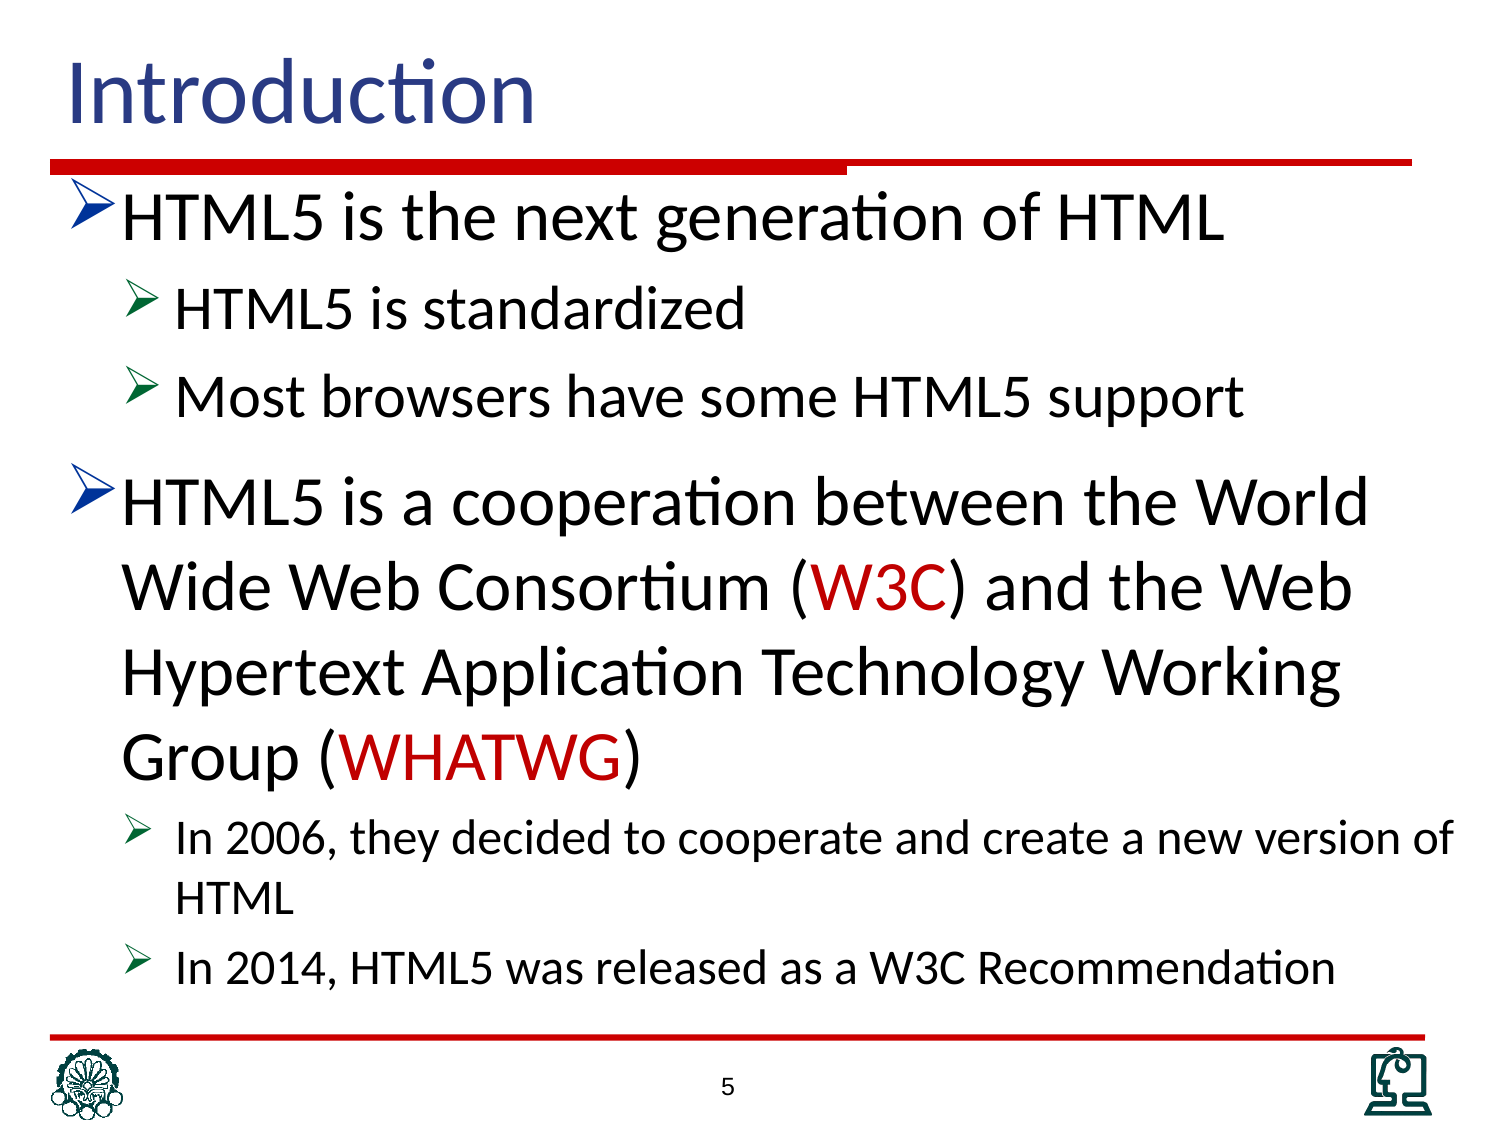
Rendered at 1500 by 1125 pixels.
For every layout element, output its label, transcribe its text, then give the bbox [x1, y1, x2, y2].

title Introduction [49, 24, 1438, 151]
picture [1362, 1045, 1438, 1119]
slide_number 5 [649, 1062, 751, 1103]
picture [50, 1047, 125, 1122]
list HTML5 is the next generation of HTML HTML5 is standardized Most browsers have some HTML5 support HTML5 is a cooperation between the World Wide Web Consortium (W3C) and the Web Hypertext Application Technology Working Group (WHATWG) In 2006, they decided to cooperate and create a new version of HTML In 2014, HTML5 was released as a W3C Recommendation [49, 162, 1500, 1038]
